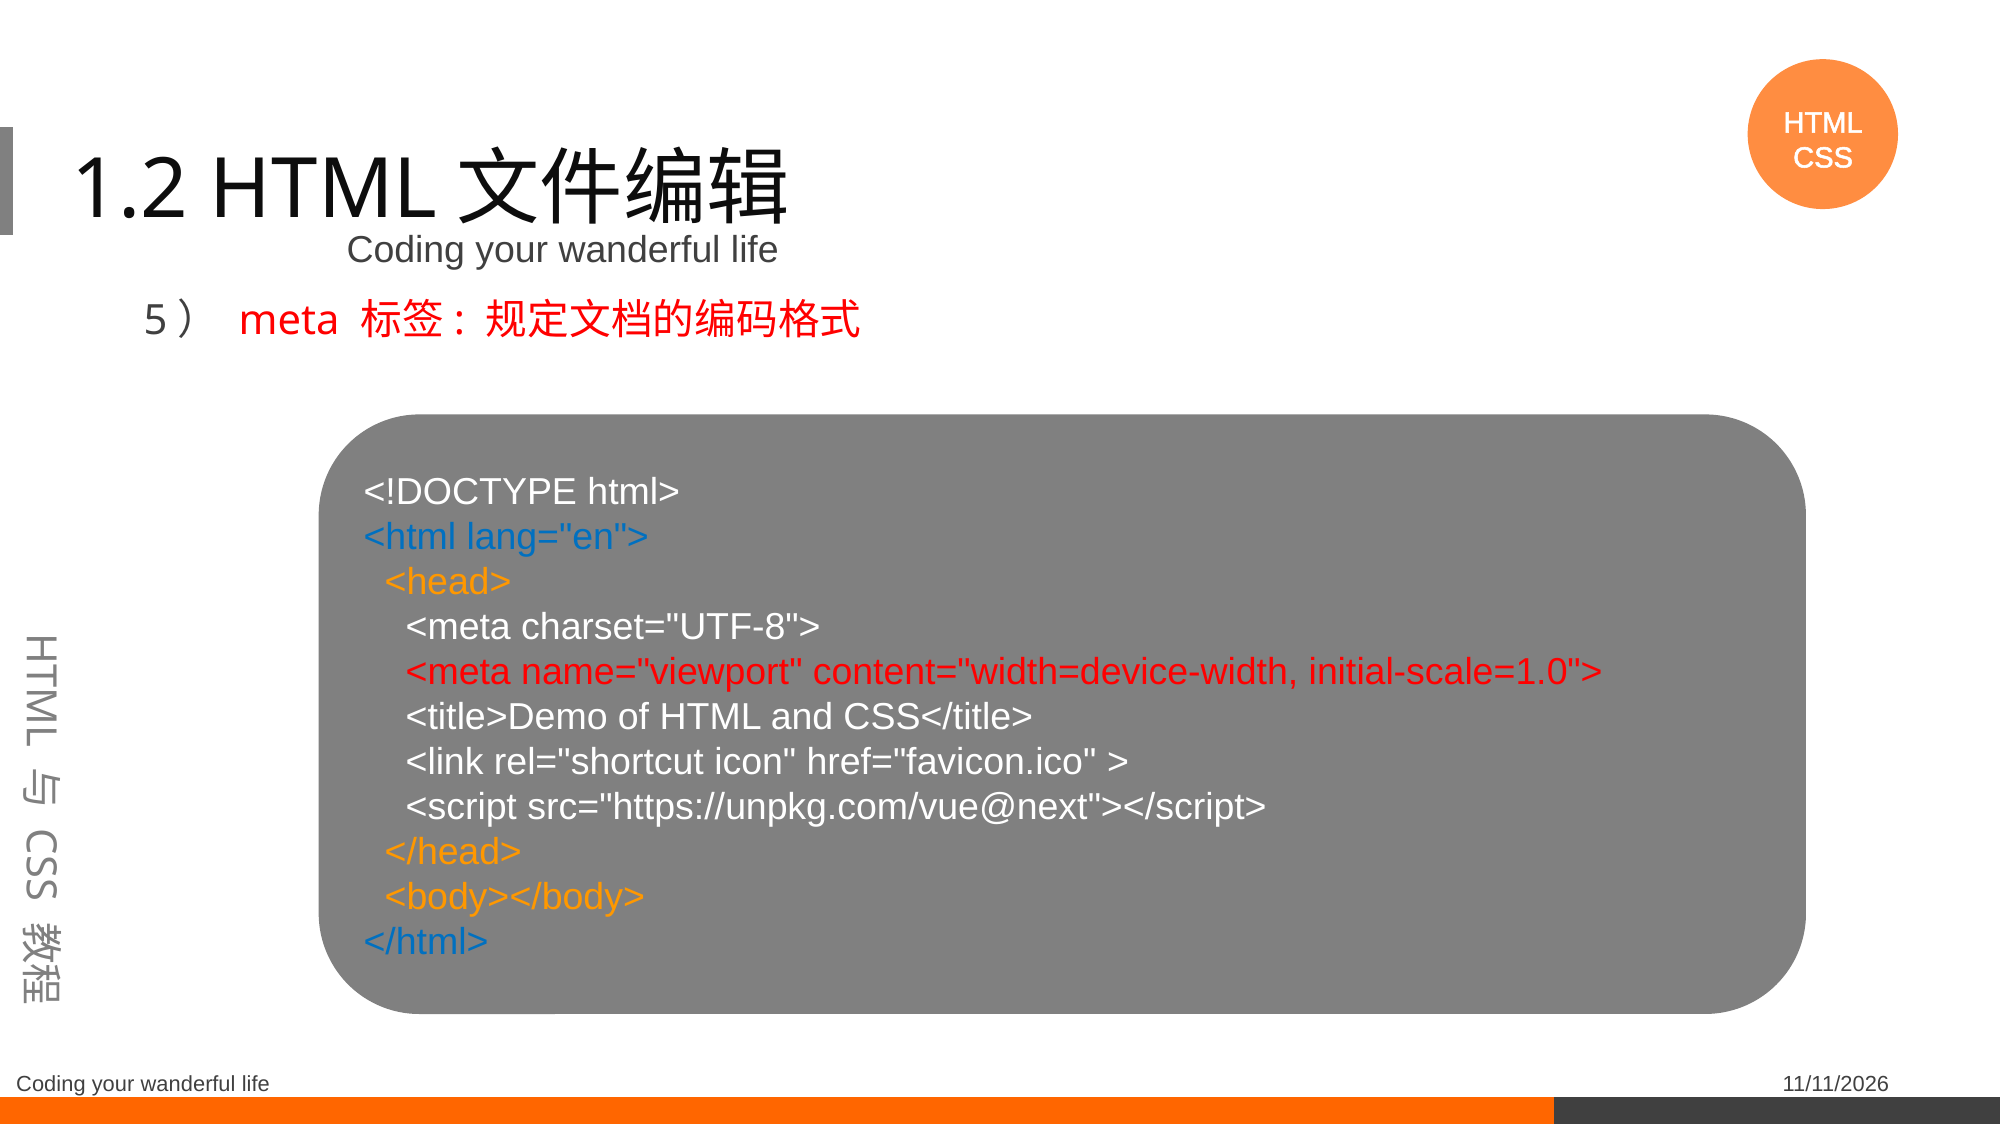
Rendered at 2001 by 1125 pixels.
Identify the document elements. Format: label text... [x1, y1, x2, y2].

text_box 5） meta 标签: 规定文档的编码格式 [128, 291, 1422, 367]
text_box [0, 1097, 2000, 1123]
text_box 1.2 HTML文件编辑 [12, 60, 1577, 242]
text_box Coding your wanderful life [1, 1065, 2000, 1097]
text_box [0, 127, 12, 235]
text_box Coding your wanderful life [95, 242, 794, 292]
text_box HTML 与 CSS 教程 [3, 340, 113, 1013]
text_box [1748, 60, 1898, 209]
text_box <!DOCTYPE html> <html lang="en"> <head> <meta charset="UTF-8"> <meta name="viewport" content="width=device-width, initial-scale=1.0"> <title>Demo of HTML and CSS</title> <link rel="shortcut icon" href="favicon.ico" > <script src="https://unpkg.com/vue@next"></script> </head> <body></body> </html> [318, 414, 1806, 1015]
